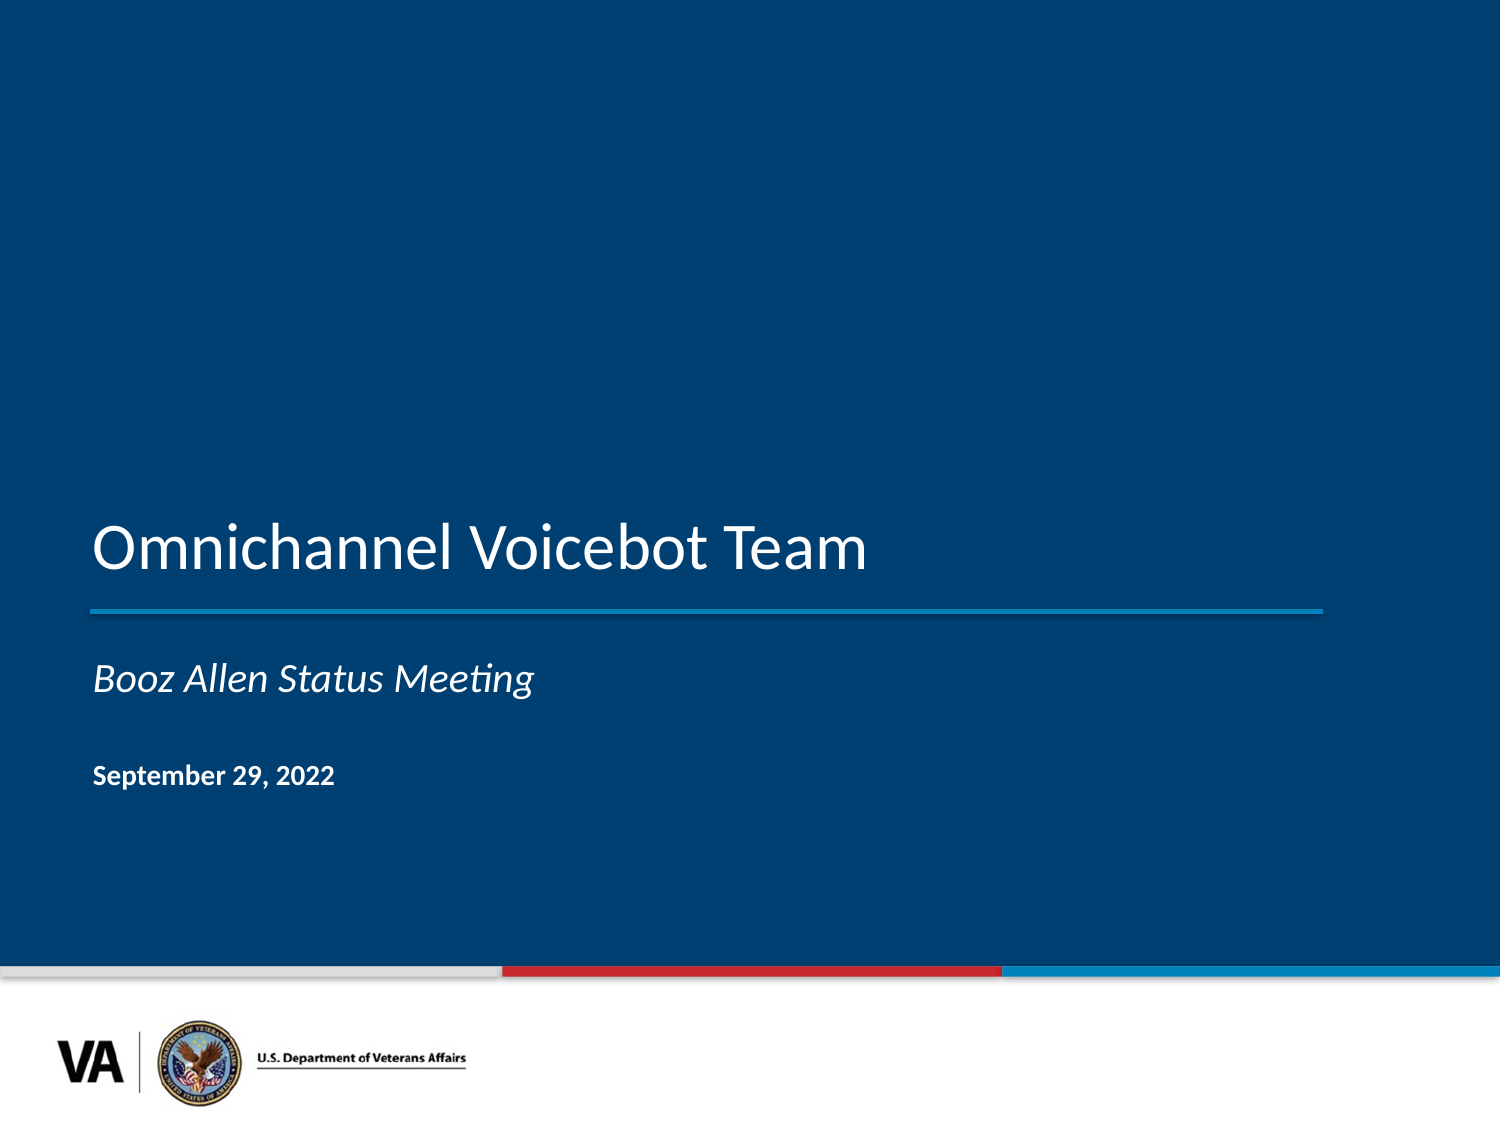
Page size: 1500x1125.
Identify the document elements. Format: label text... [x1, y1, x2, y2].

picture [49, 1014, 477, 1110]
list Omnichannel Voicebot Team [92, 423, 1126, 591]
list Booz Allen Status Meeting [92, 642, 1126, 727]
text_box September 29, 2022 [92, 748, 1126, 832]
